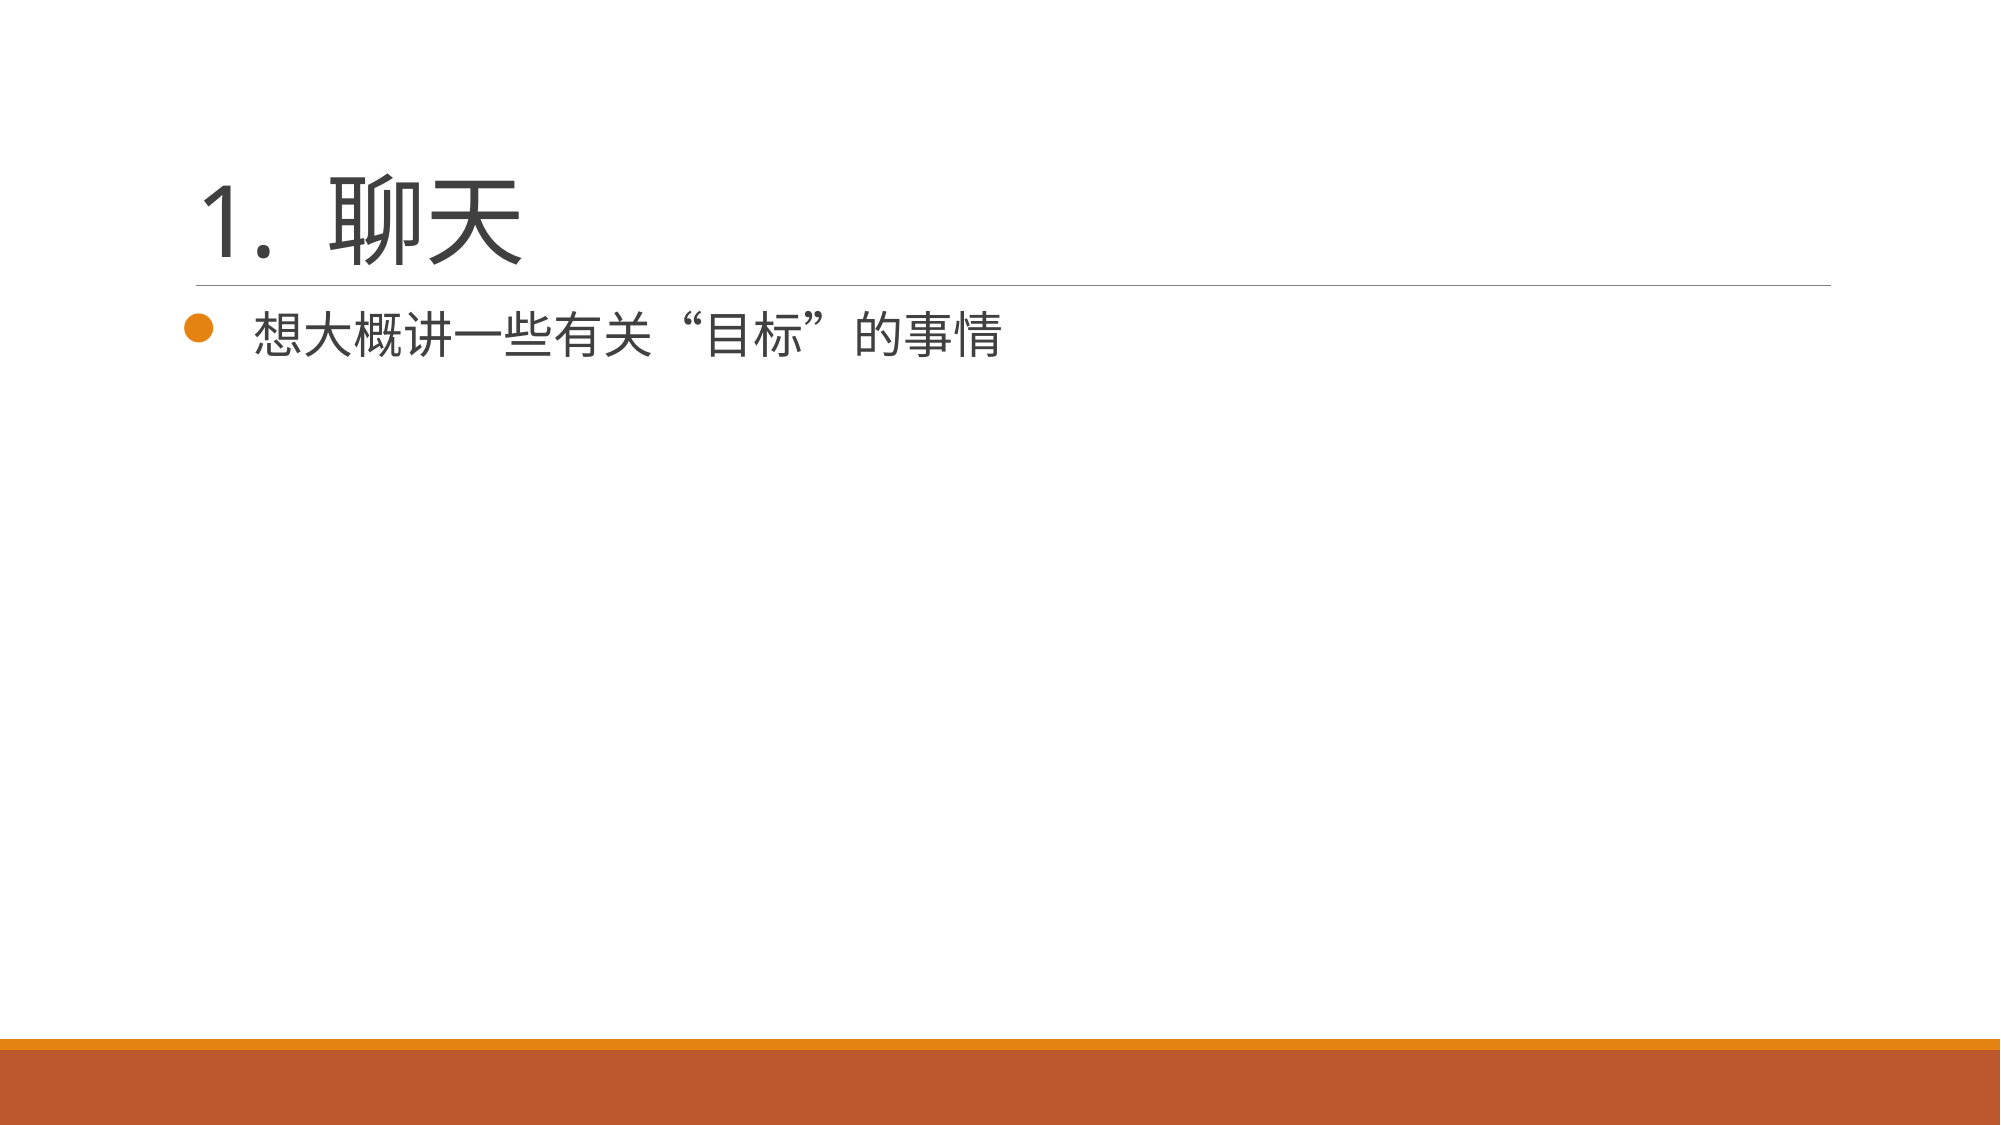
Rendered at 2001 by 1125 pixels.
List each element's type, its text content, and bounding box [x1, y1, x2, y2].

list 想大概讲一些有关“目标”的事情 [180, 302, 1830, 963]
title 1. 聊天 [180, 47, 1830, 285]
